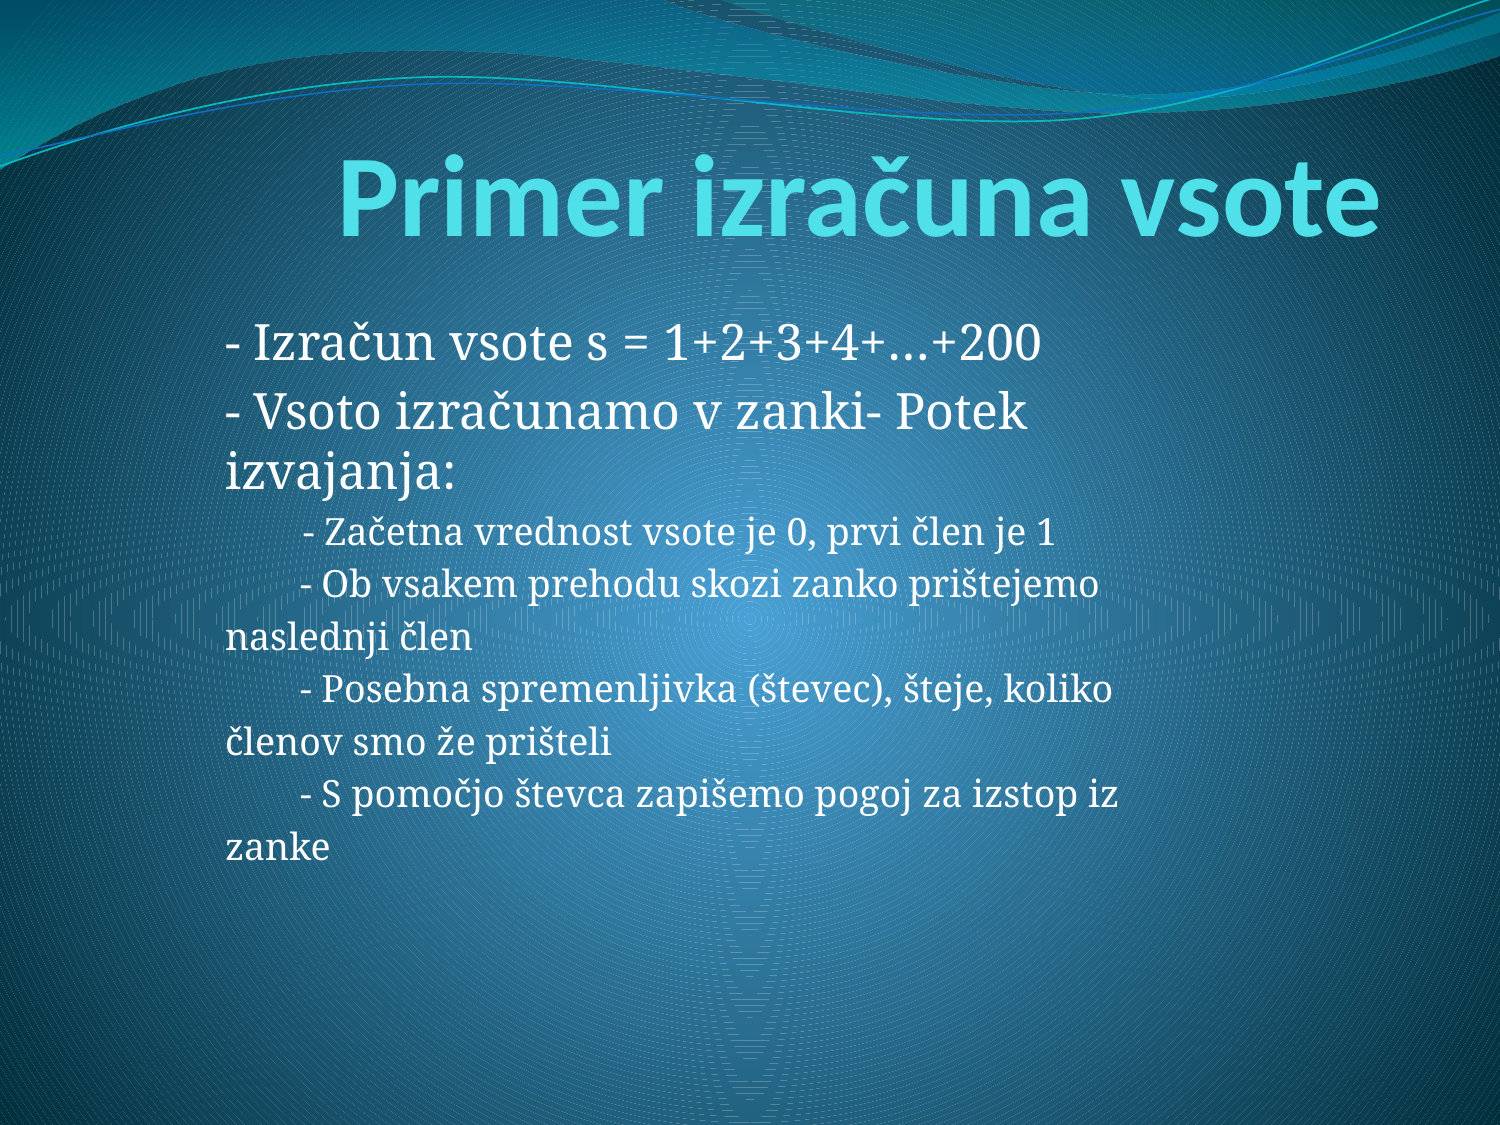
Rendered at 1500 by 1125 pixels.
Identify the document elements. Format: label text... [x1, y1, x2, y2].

title Primer izračuna vsote [112, 19, 1388, 261]
subtitle - Izračun vsote s = 1+2+3+4+…+200 - Vsoto izračunamo v zanki- Potek izvajanja: - Začetna vrednost vsote je 0, prvi člen je 1 - Ob vsakem prehodu skozi zanko prištejemo naslednji člen - Posebna spremenljivka (števec), šteje, koliko členov smo že prišteli - S pomočjo števca zapišemo pogoj za izstop iz zanke [225, 302, 1275, 1094]
